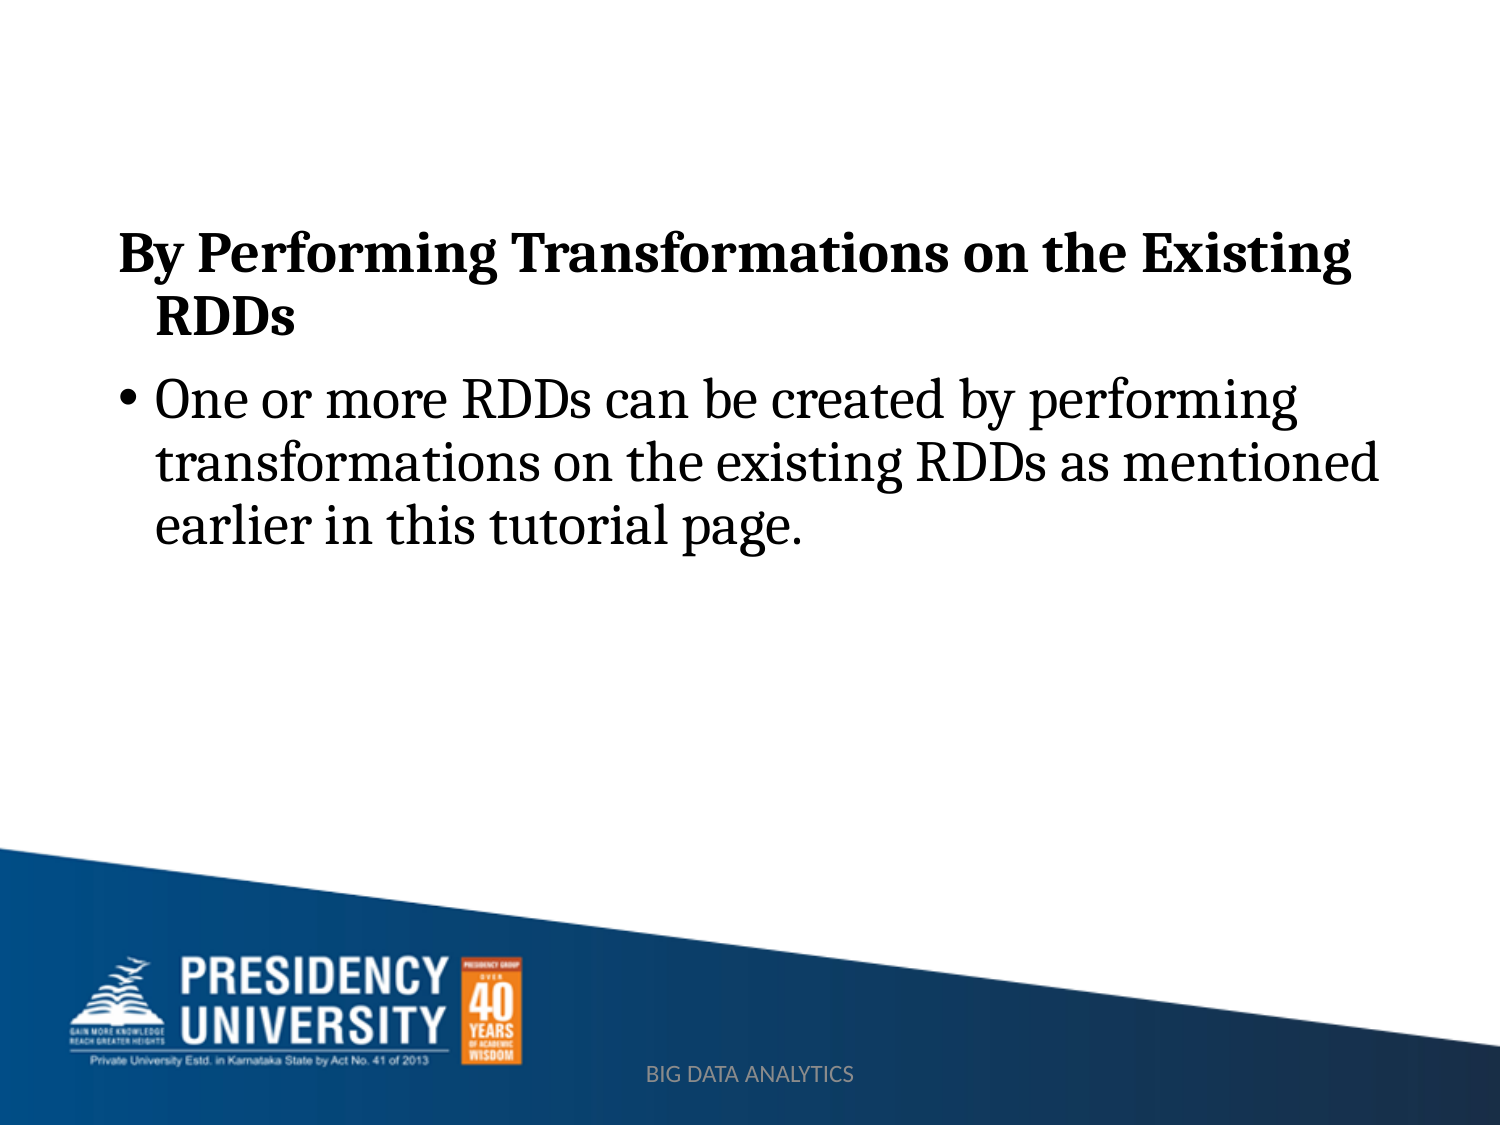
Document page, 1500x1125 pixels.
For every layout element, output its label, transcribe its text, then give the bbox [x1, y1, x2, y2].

picture [0, 845, 1500, 1125]
footer BIG DATA ANALYTICS [496, 1042, 1004, 1103]
list By Performing Transformations on the Existing RDDs One or more RDDs can be created by performing transformations on the existing RDDs as mentioned earlier in this tutorial page. [102, 214, 1398, 851]
